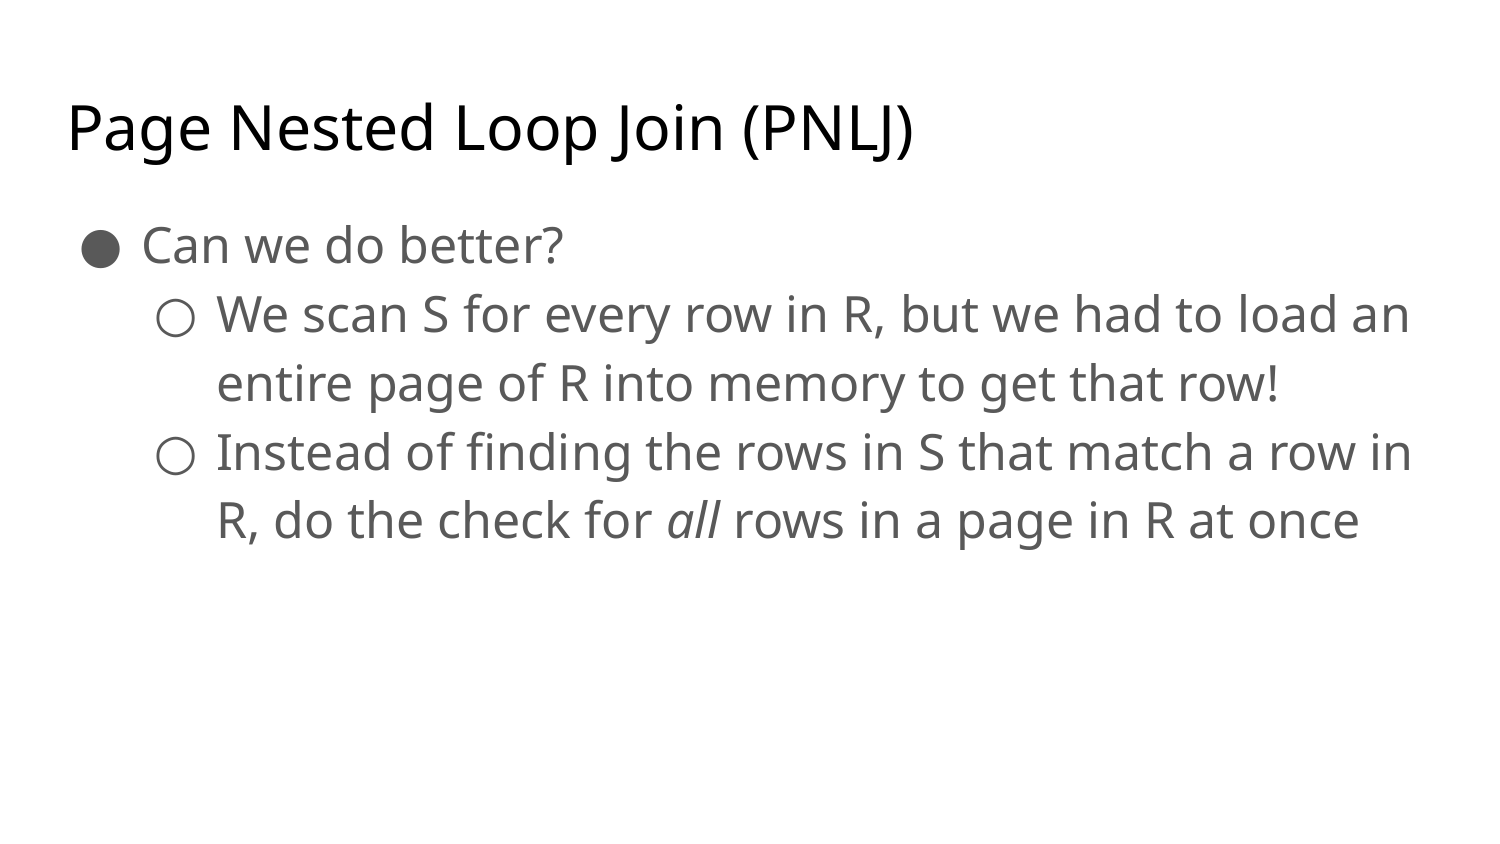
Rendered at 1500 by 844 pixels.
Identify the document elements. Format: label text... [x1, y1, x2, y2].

list Can we do better? We scan S for every row in R, but we had to load an entire page of R into memory to get that row! Instead of finding the rows in S that match a row in R, do the check for all rows in a page in R at once [51, 189, 1449, 740]
title Page Nested Loop Join (PNLJ) [51, 72, 1449, 167]
